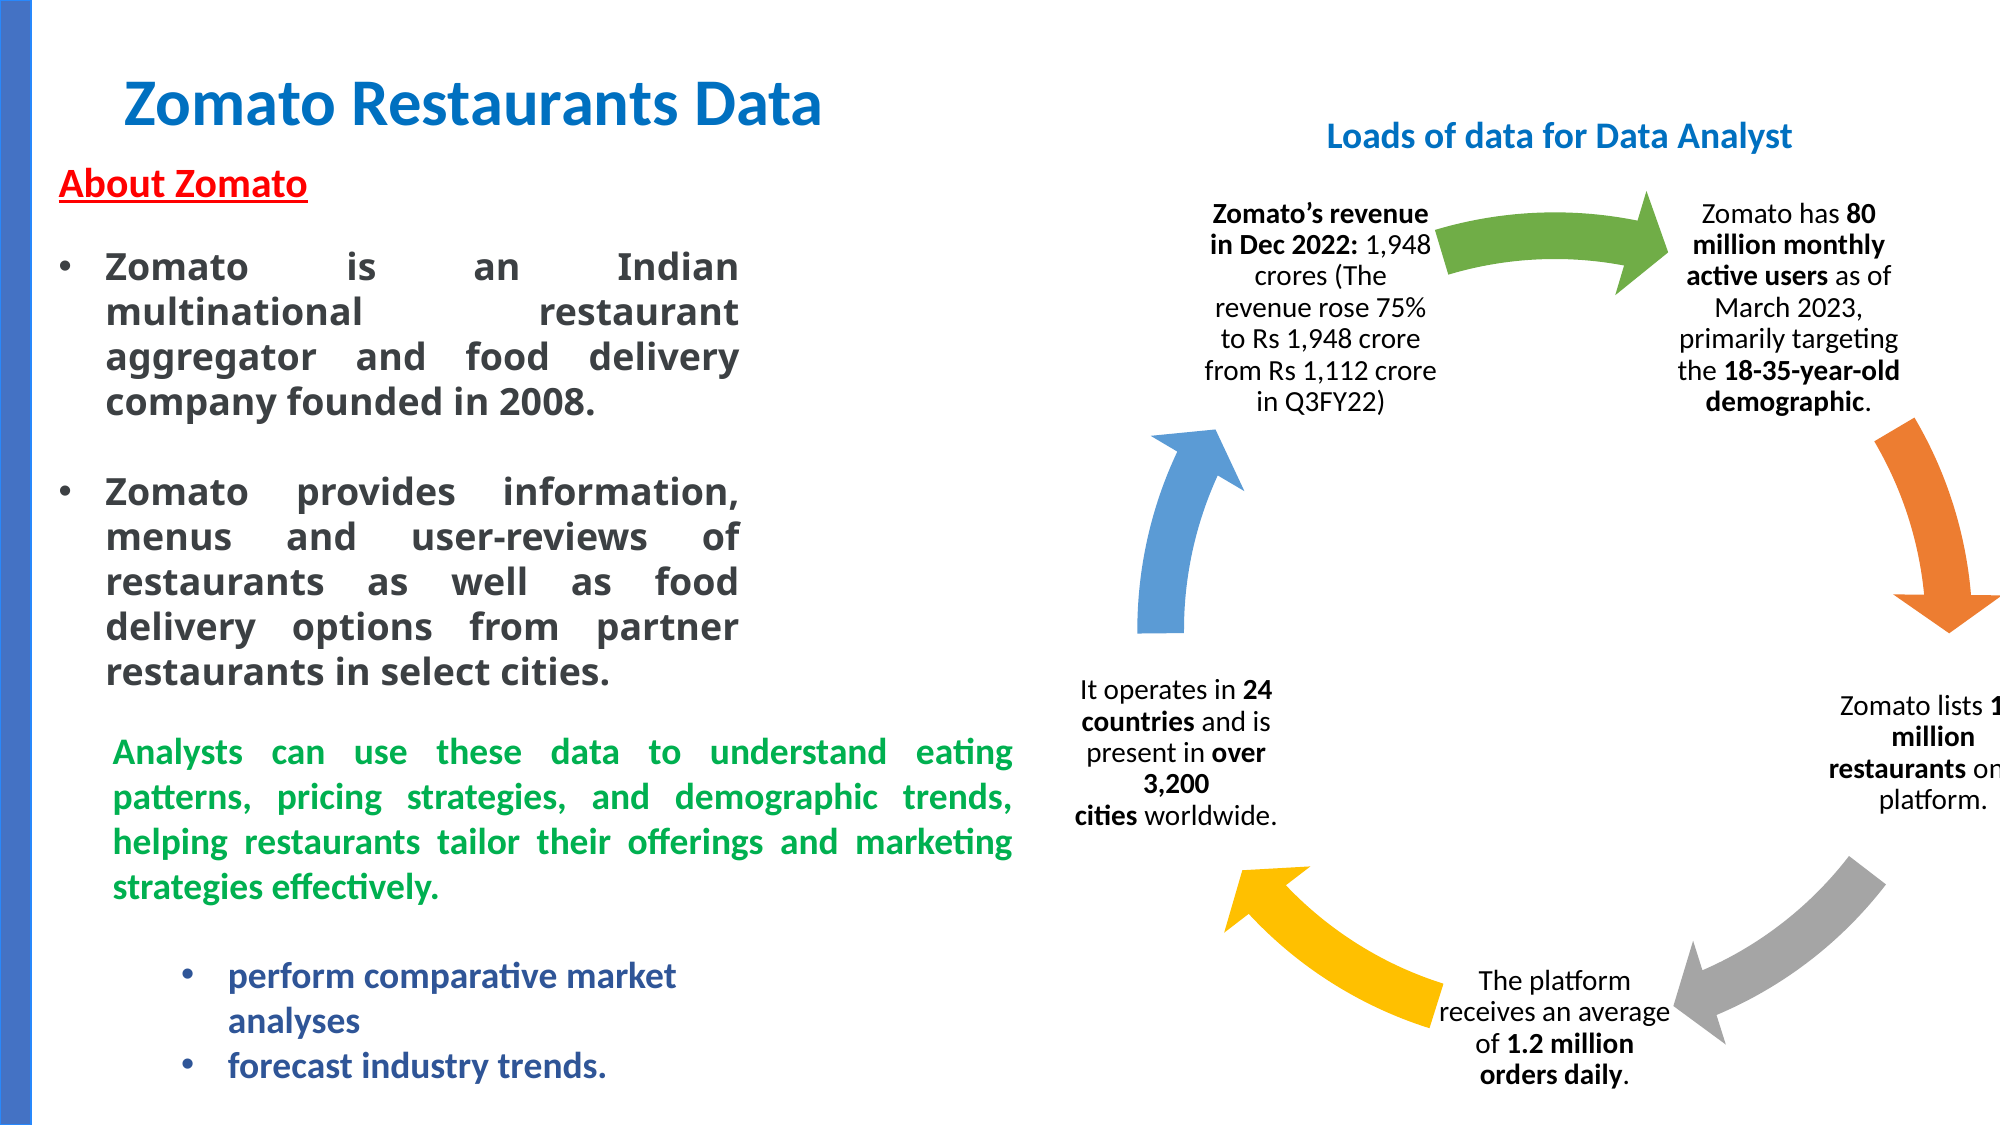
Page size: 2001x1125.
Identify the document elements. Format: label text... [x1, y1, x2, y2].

text_box About Zomato [43, 148, 410, 214]
text_box perform comparative market analyses forecast industry trends. [166, 943, 632, 1094]
text_box [0, 0, 32, 1125]
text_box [632, 181, 2000, 1125]
text_box Zomato is an Indian multinational restaurant aggregator and food delivery company founded in 2008. Zomato provides information, menus and user-reviews of restaurants as well as food delivery options from partner restaurants in select cities. [43, 235, 632, 701]
text_box Loads of data for Data Analyst [1312, 103, 1937, 164]
text_box Analysts can use these data to understand eating patterns, pricing strategies, and demographic trends, helping restaurants tailor their offerings and marketing strategies effectively. [97, 720, 632, 915]
text_box Zomato Restaurants Data [109, 51, 968, 147]
